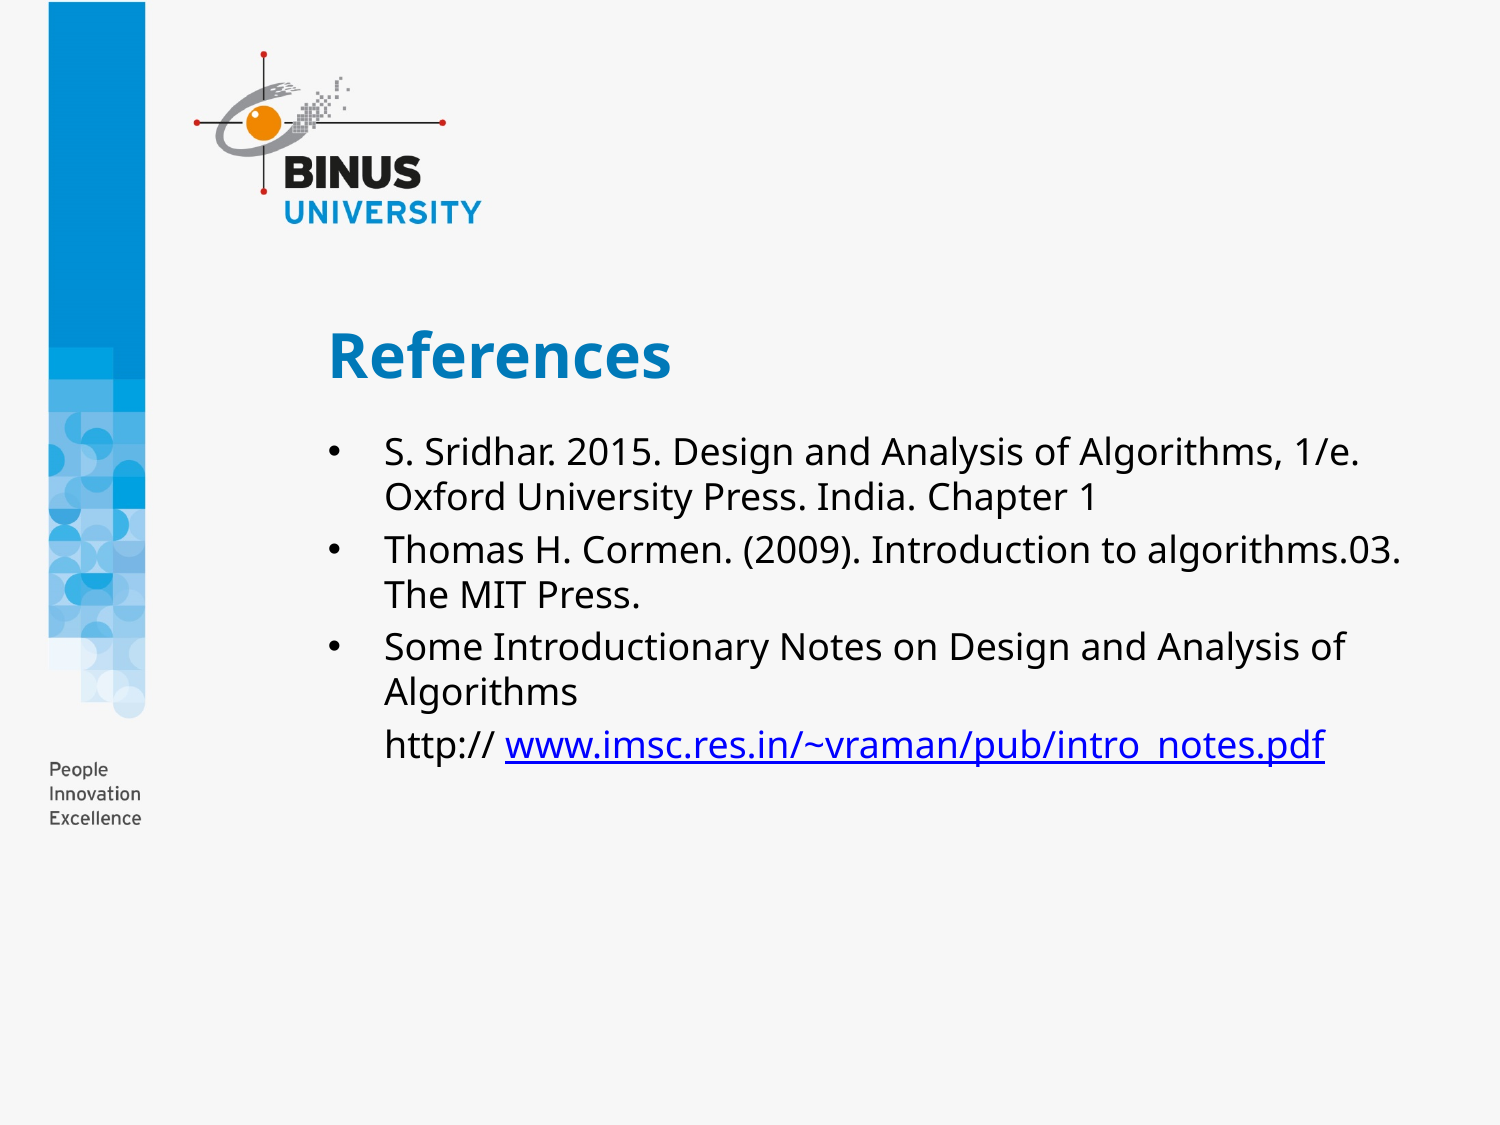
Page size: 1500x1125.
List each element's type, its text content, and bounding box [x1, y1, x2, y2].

picture [0, 0, 1500, 845]
list S. Sridhar. 2015. Design and Analysis of Algorithms, 1/e. Oxford University Press. India. Chapter 1 Thomas H. Cormen. (2009). Introduction to algorithms.03. The MIT Press. Some Introductionary Notes on Design and Analysis of Algorithms http:// www.imsc.res.in/~vraman/pub/intro_notes.pdf [312, 420, 1425, 1024]
title References [312, 267, 1424, 399]
